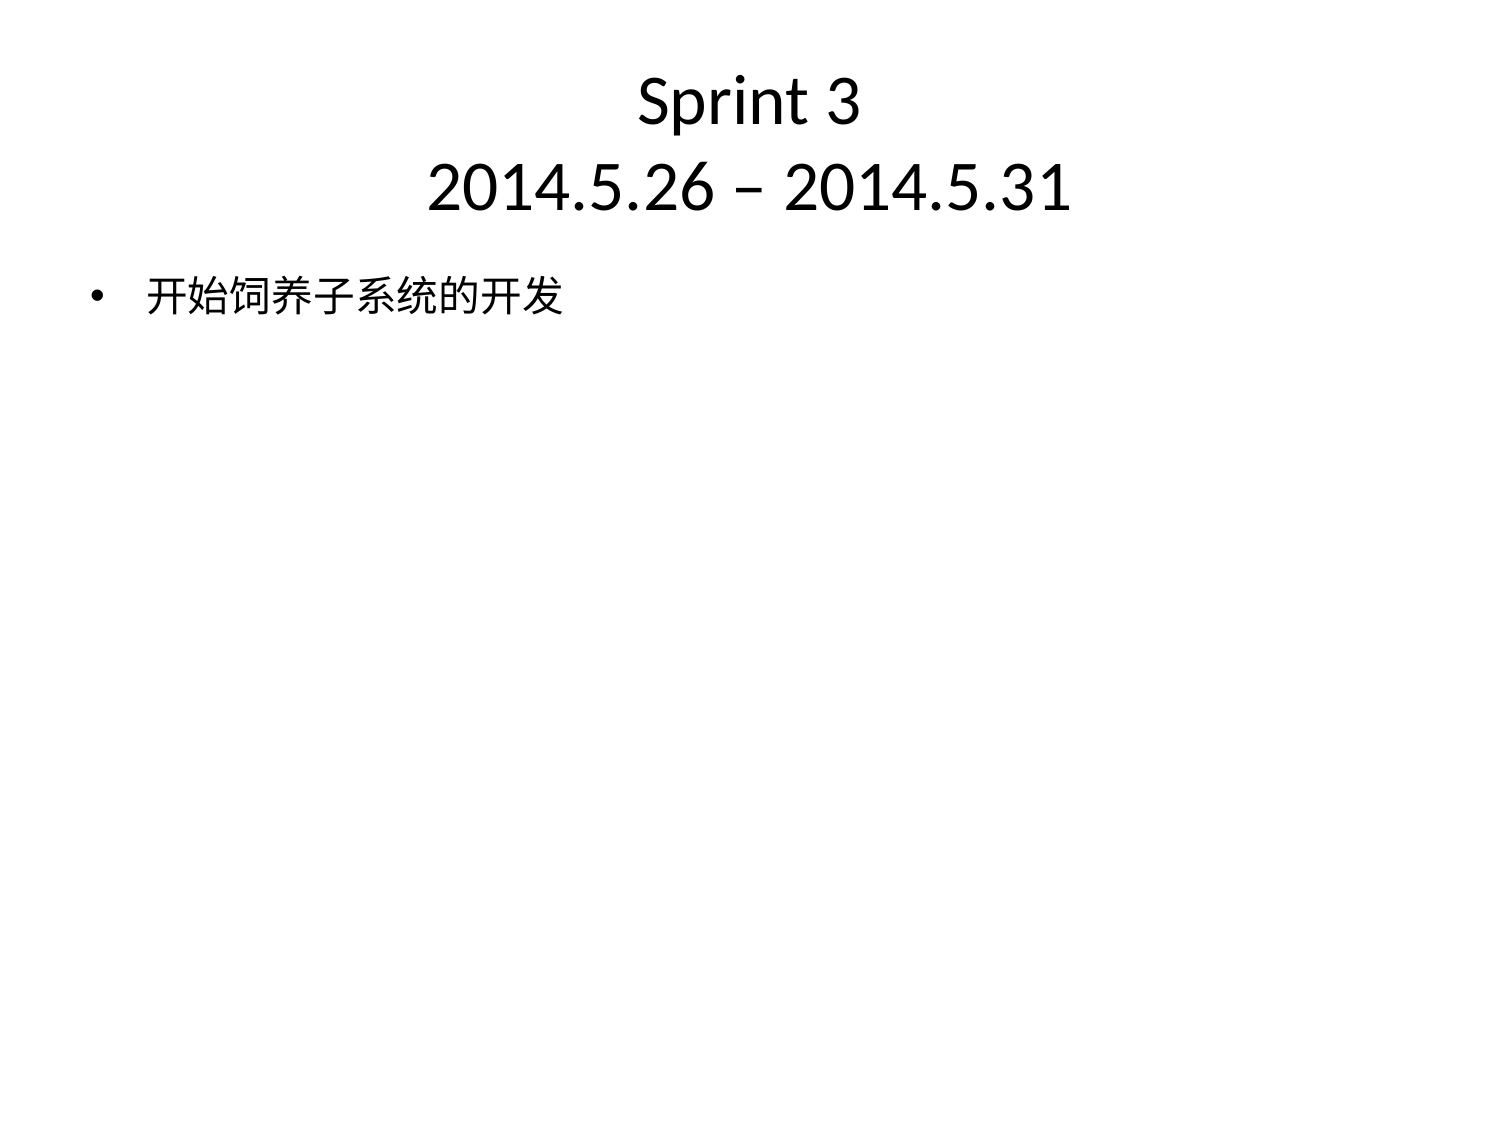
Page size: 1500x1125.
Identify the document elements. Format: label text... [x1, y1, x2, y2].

title Sprint 3 2014.5.26 – 2014.5.31 [75, 45, 1425, 233]
list 开始饲养子系统的开发 [75, 262, 1425, 1106]
